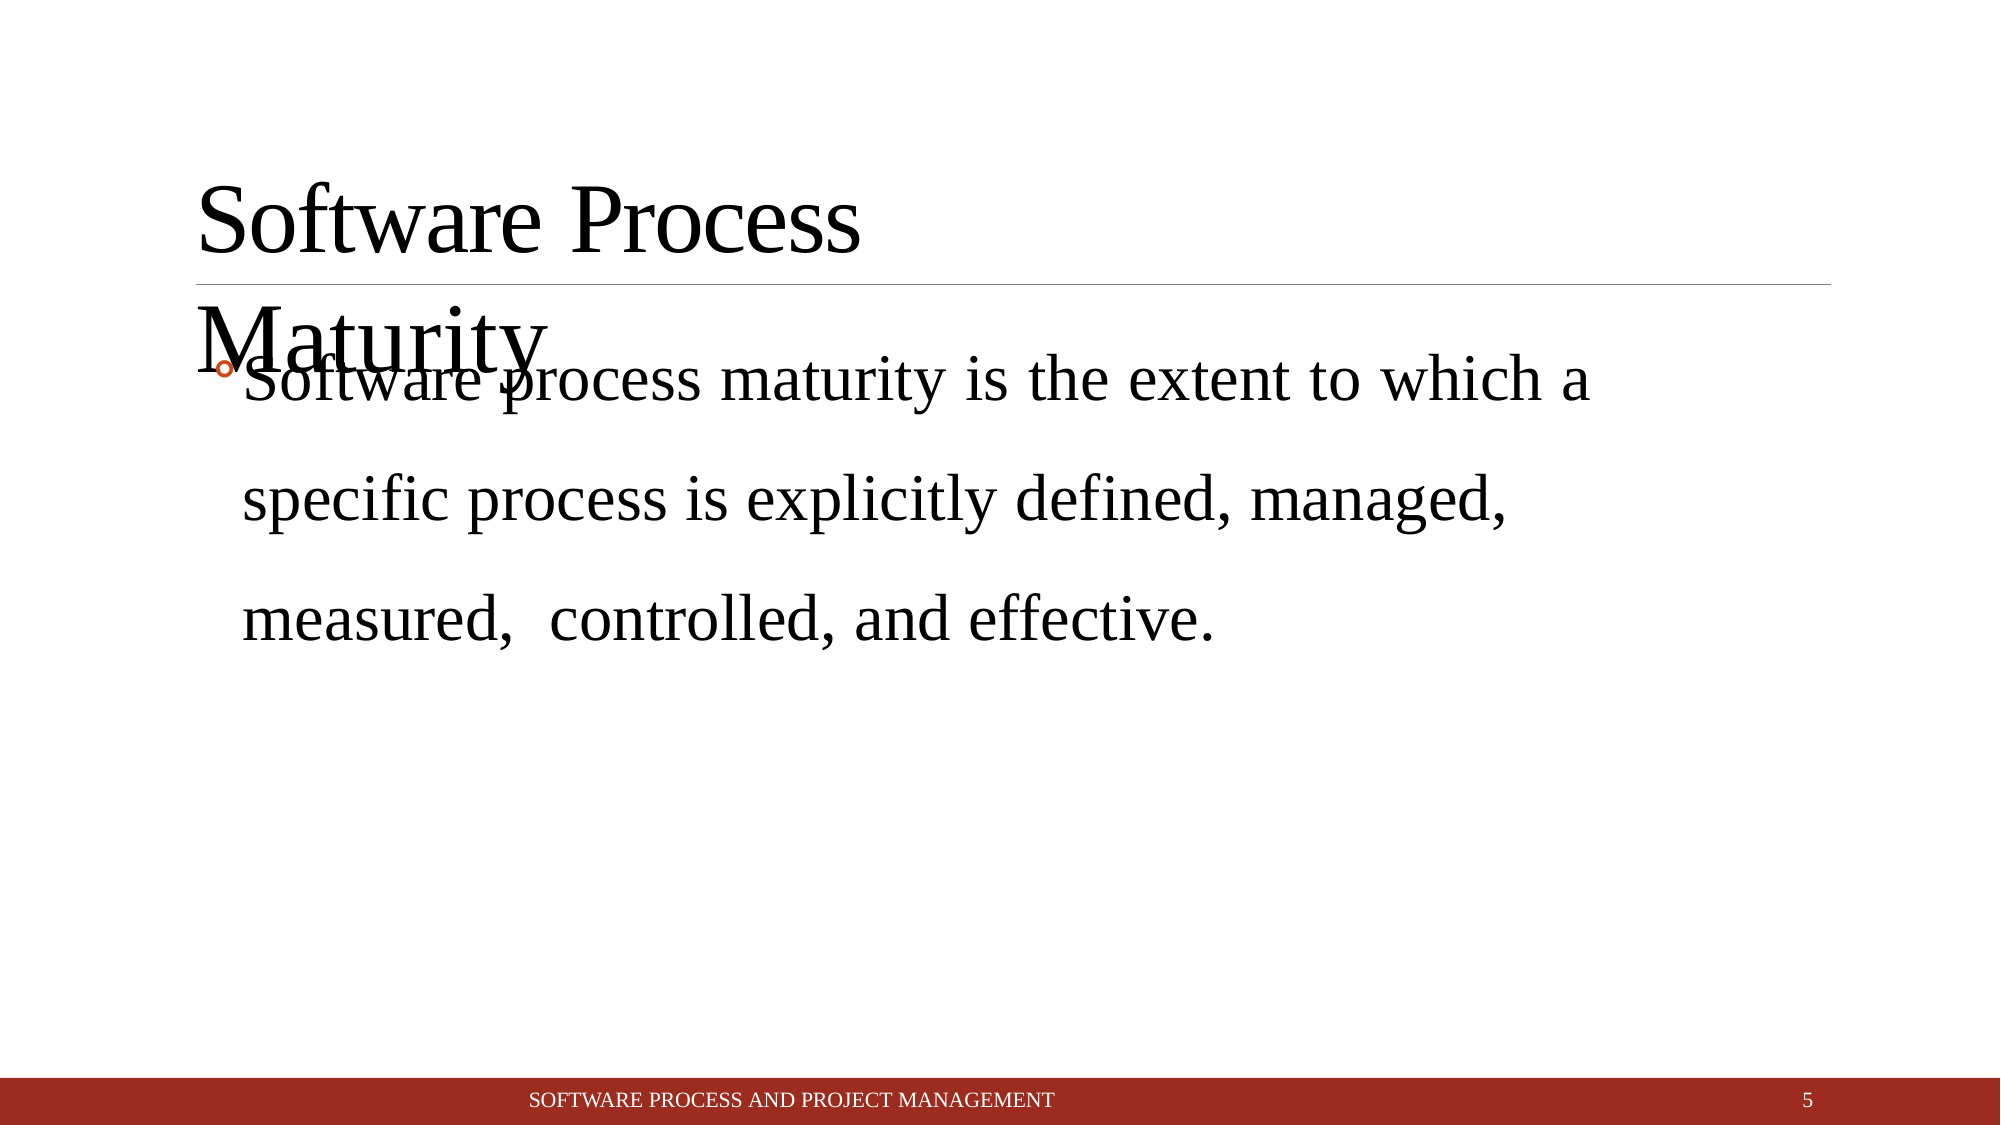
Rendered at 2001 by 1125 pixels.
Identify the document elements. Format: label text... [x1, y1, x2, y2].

footer SOFTWARE PROCESS AND PROJECT MANAGEMENT [526, 1085, 1065, 1125]
slide_number 10 [1796, 1085, 1831, 1125]
title Software Process Maturity [192, 150, 1239, 393]
text_box Software process maturity is the extent to which a specific process is explicitly defined, managed, measured, controlled, and effective. [210, 291, 1797, 654]
